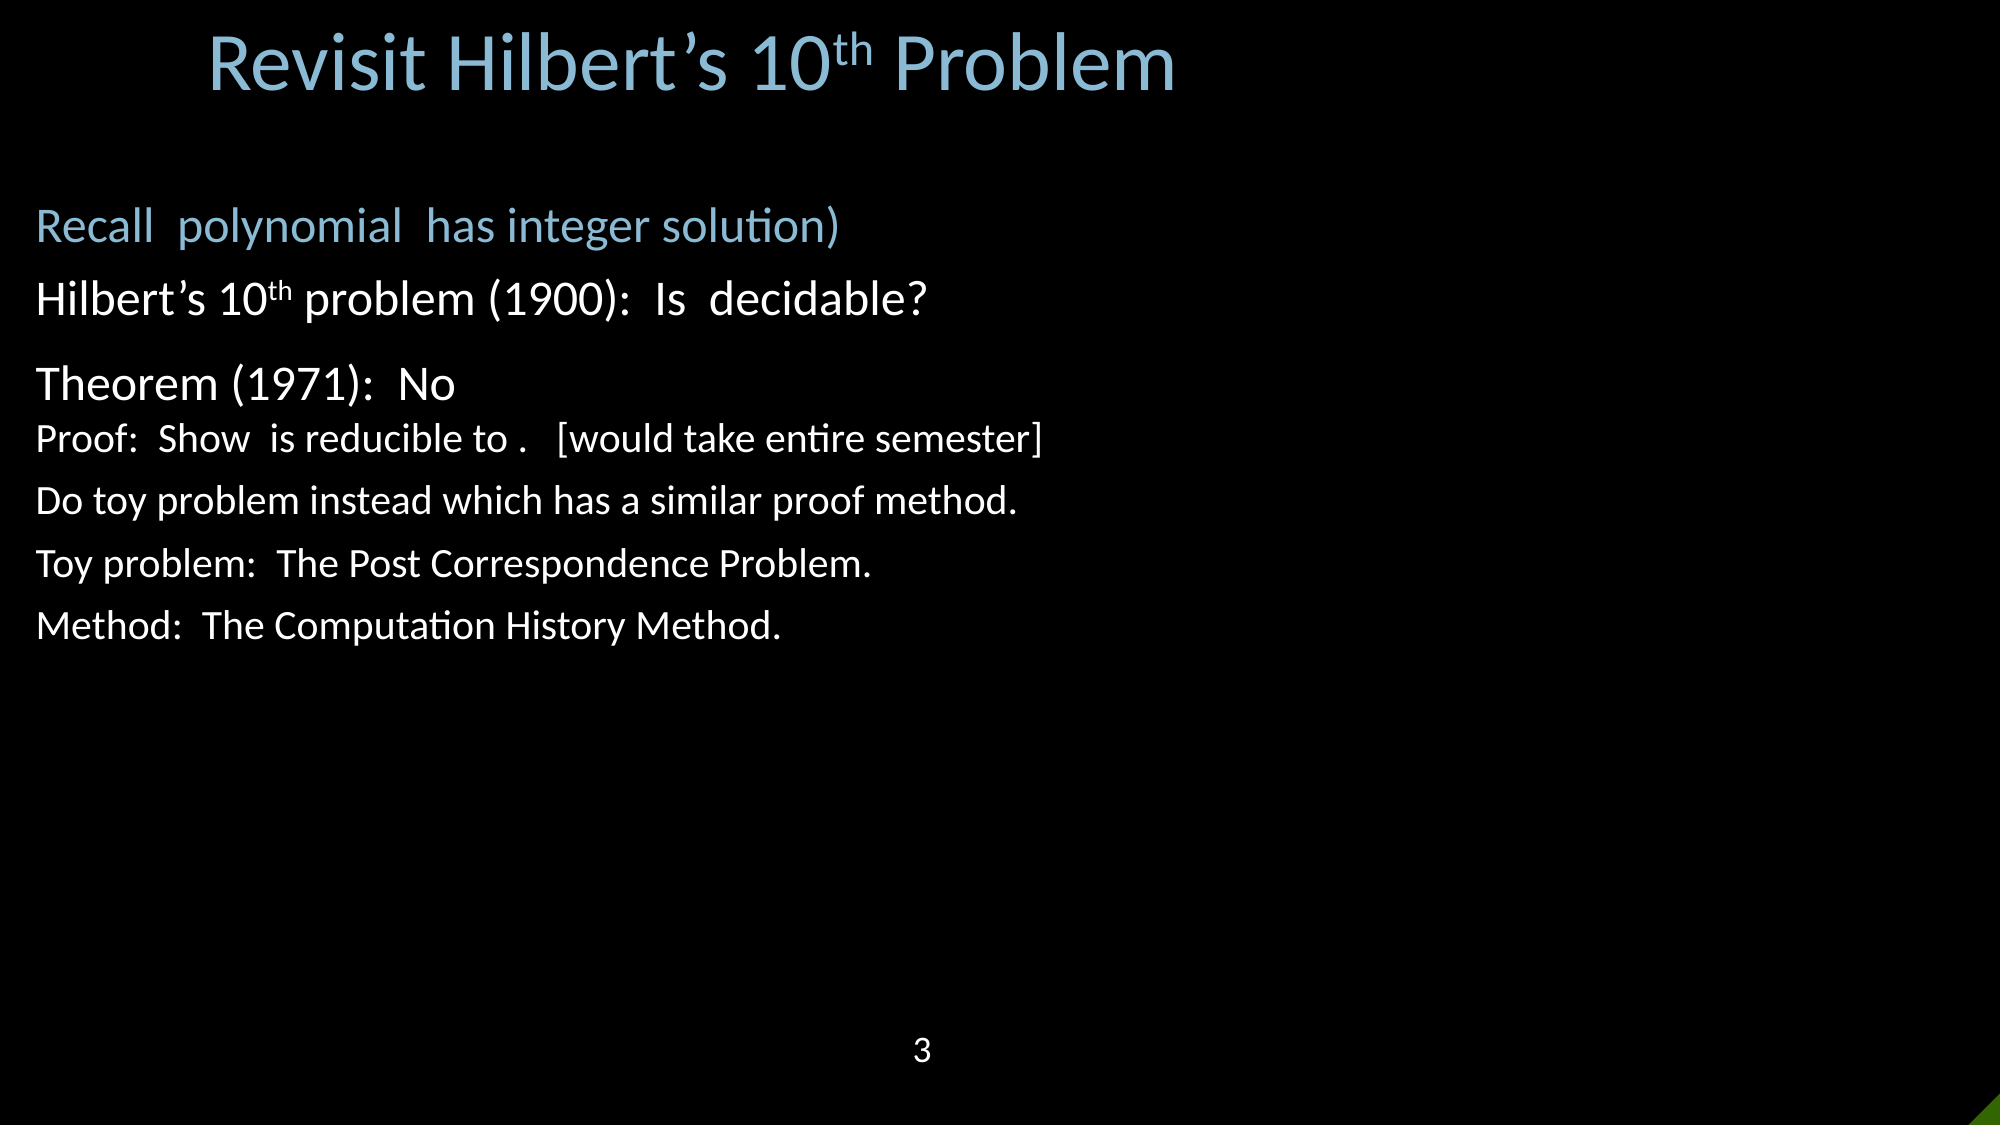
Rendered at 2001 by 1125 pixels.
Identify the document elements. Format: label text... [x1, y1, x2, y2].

text_box Revisit Hilbert’s 10th Problem [0, 0, 1386, 115]
text_box [1968, 1093, 2000, 1125]
text_box 3 [897, 1017, 947, 1078]
